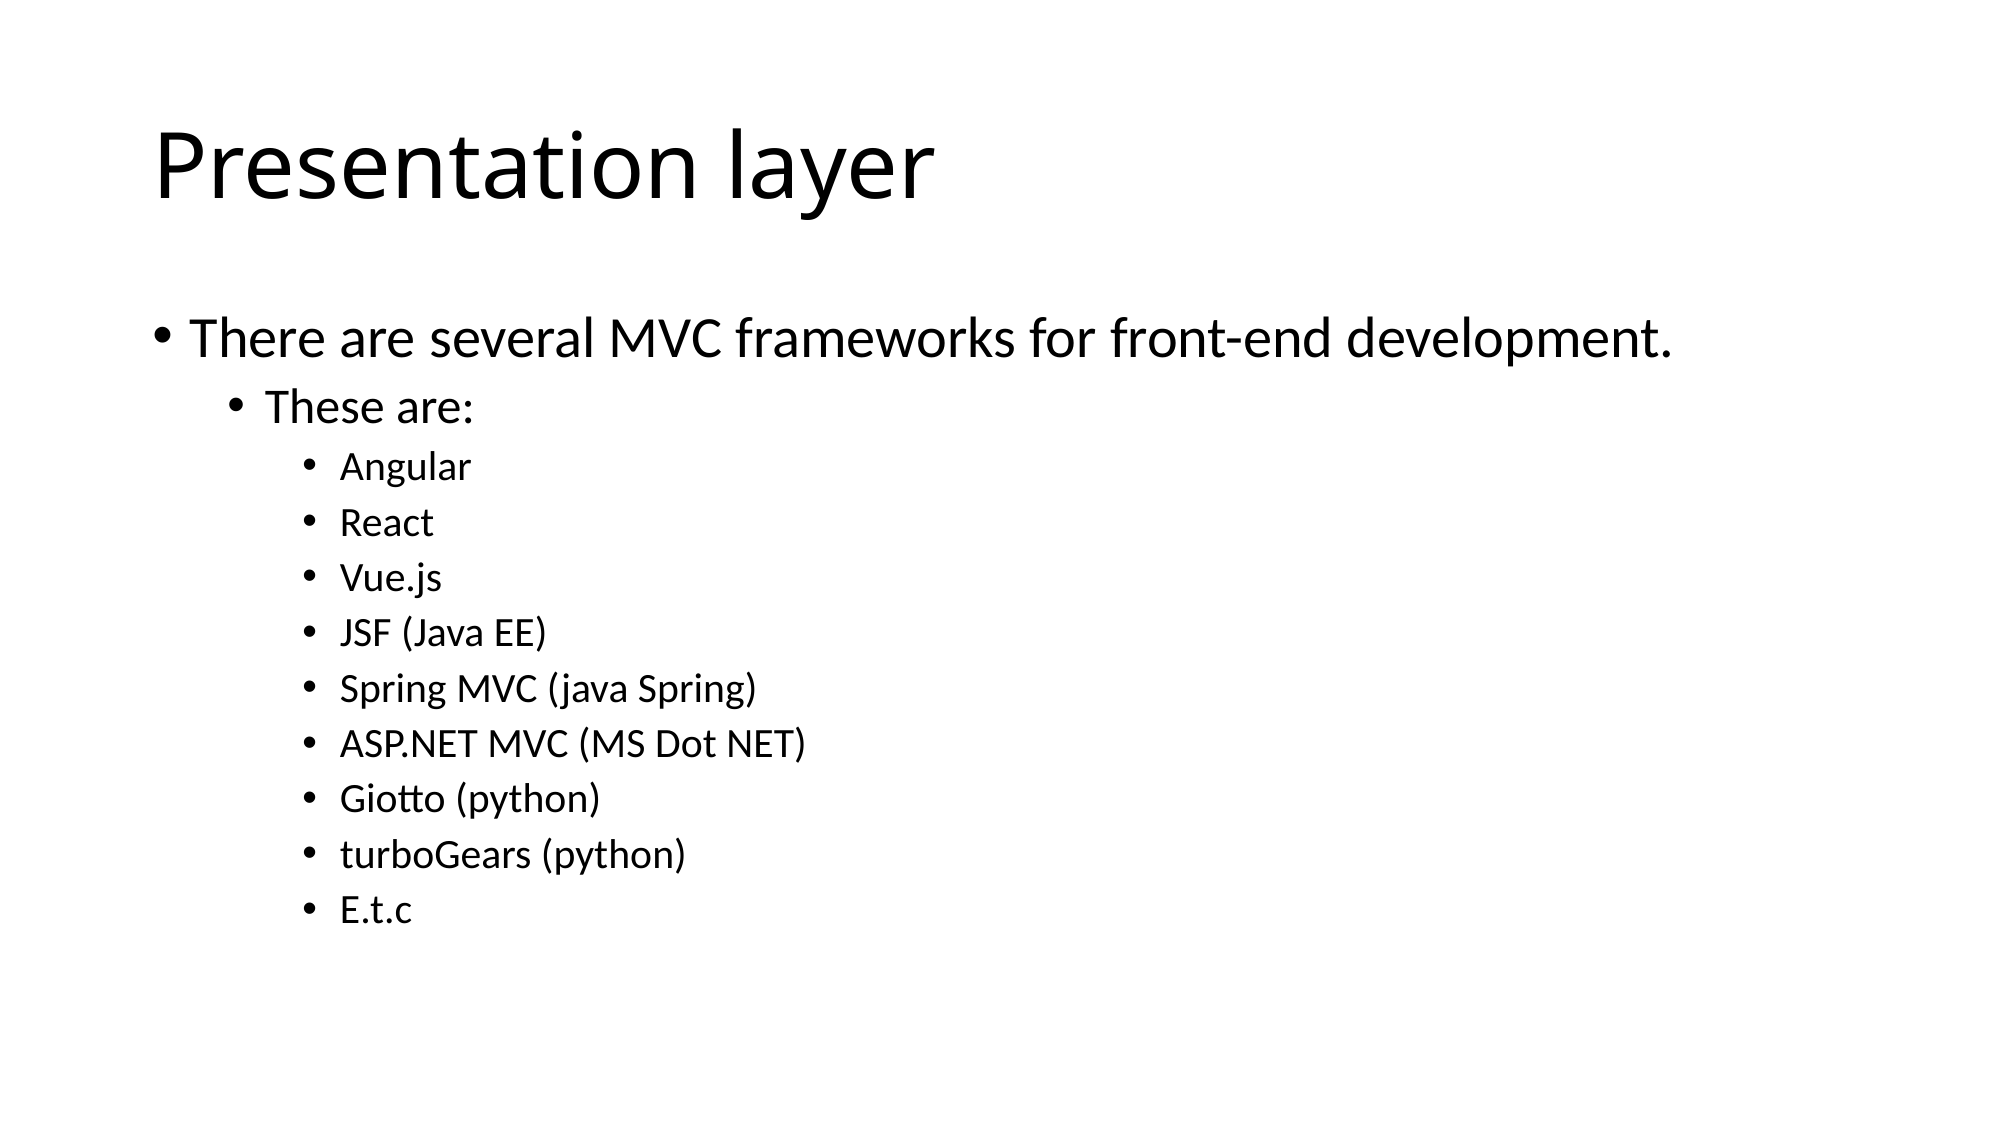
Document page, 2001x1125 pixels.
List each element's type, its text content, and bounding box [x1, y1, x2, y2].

title Presentation layer [137, 59, 1863, 278]
list There are several MVC frameworks for front-end development. These are: Angular React Vue.js JSF (Java EE) Spring MVC (java Spring) ASP.NET MVC (MS Dot NET) Giotto (python) turboGears (python) E.t.c [137, 299, 1863, 1014]
